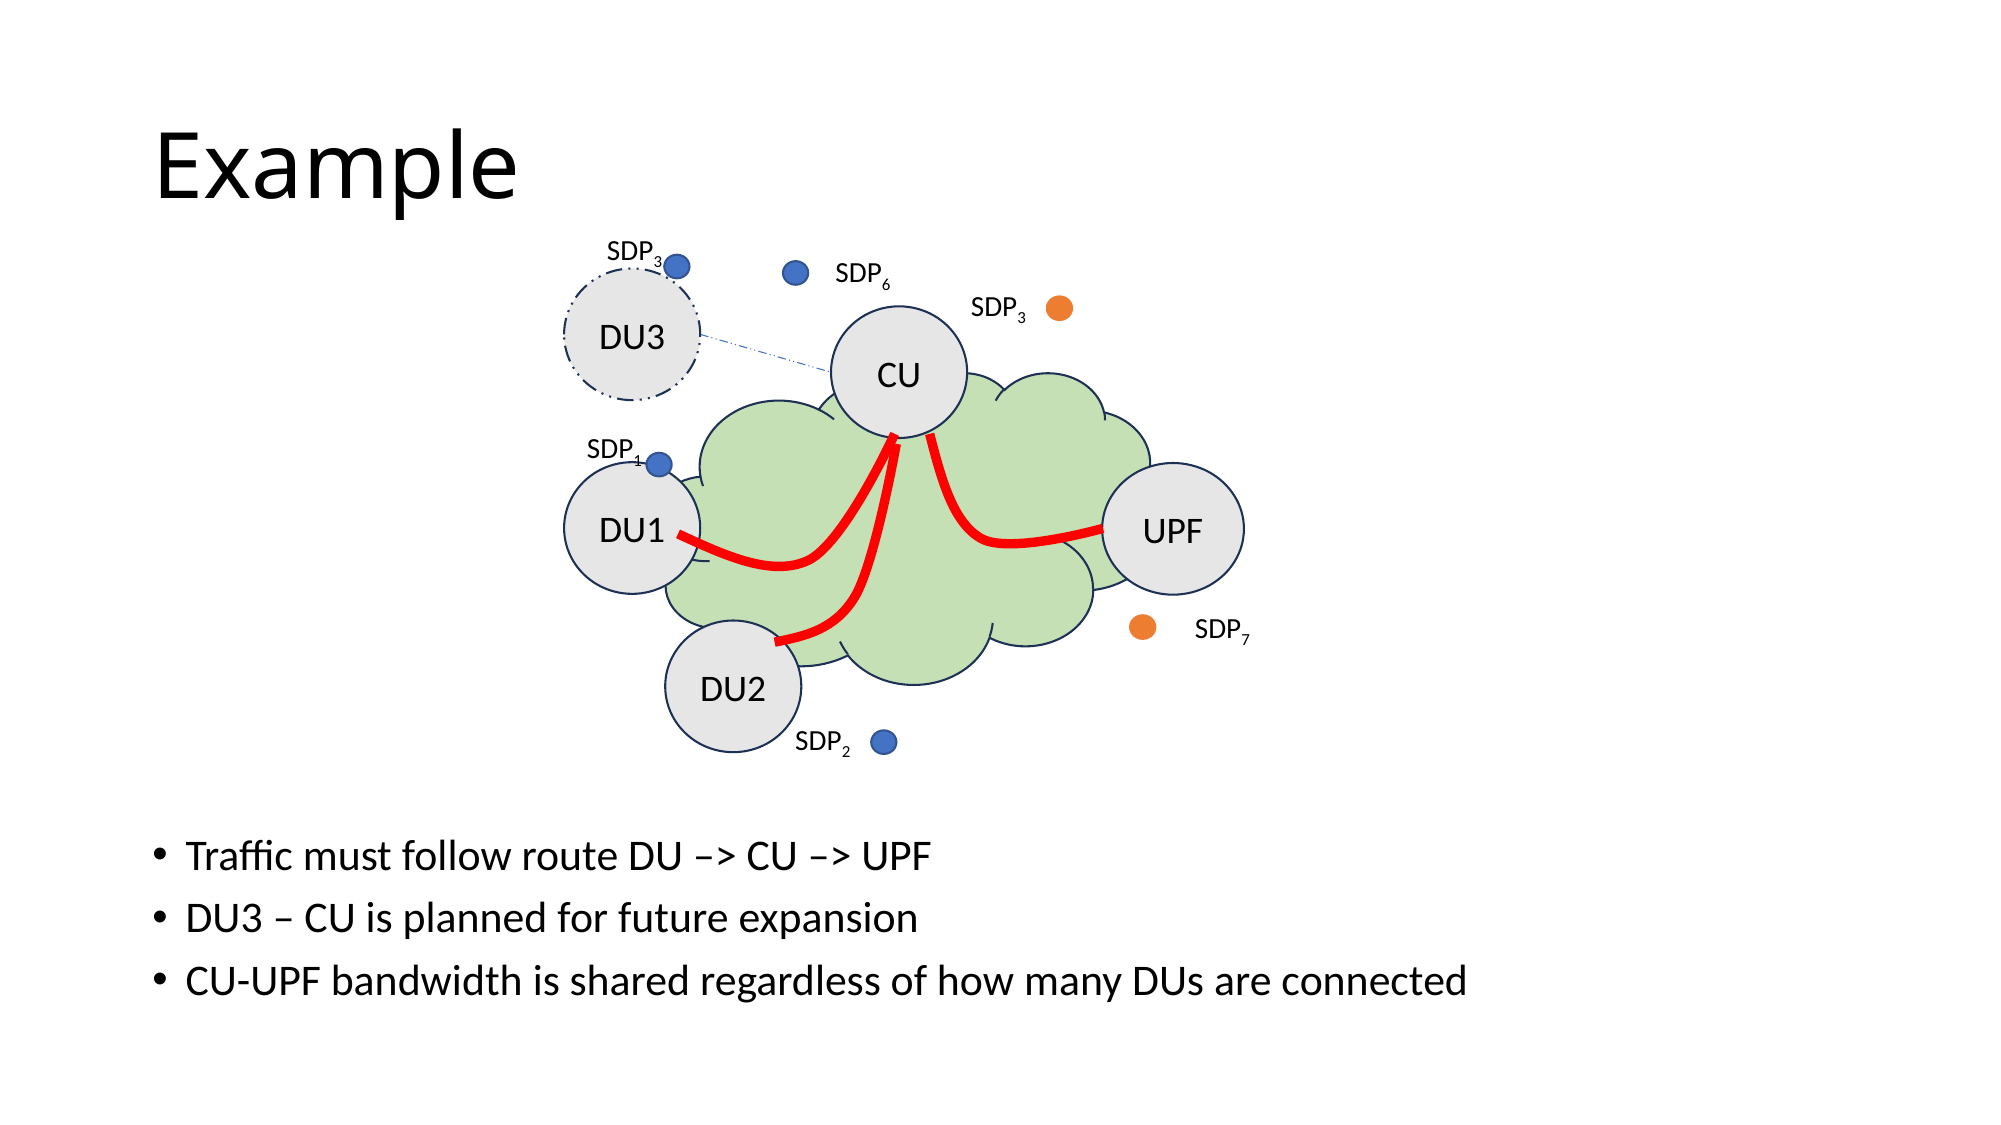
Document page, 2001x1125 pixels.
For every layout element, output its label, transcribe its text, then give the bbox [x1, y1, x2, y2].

title Example [137, 59, 1863, 278]
list Traffic must follow route DU –> CU –> UPF DU3 – CU is planned for future expansion CU-UPF bandwidth is shared regardless of how many DUs are connected [137, 825, 1863, 1014]
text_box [564, 223, 1312, 765]
